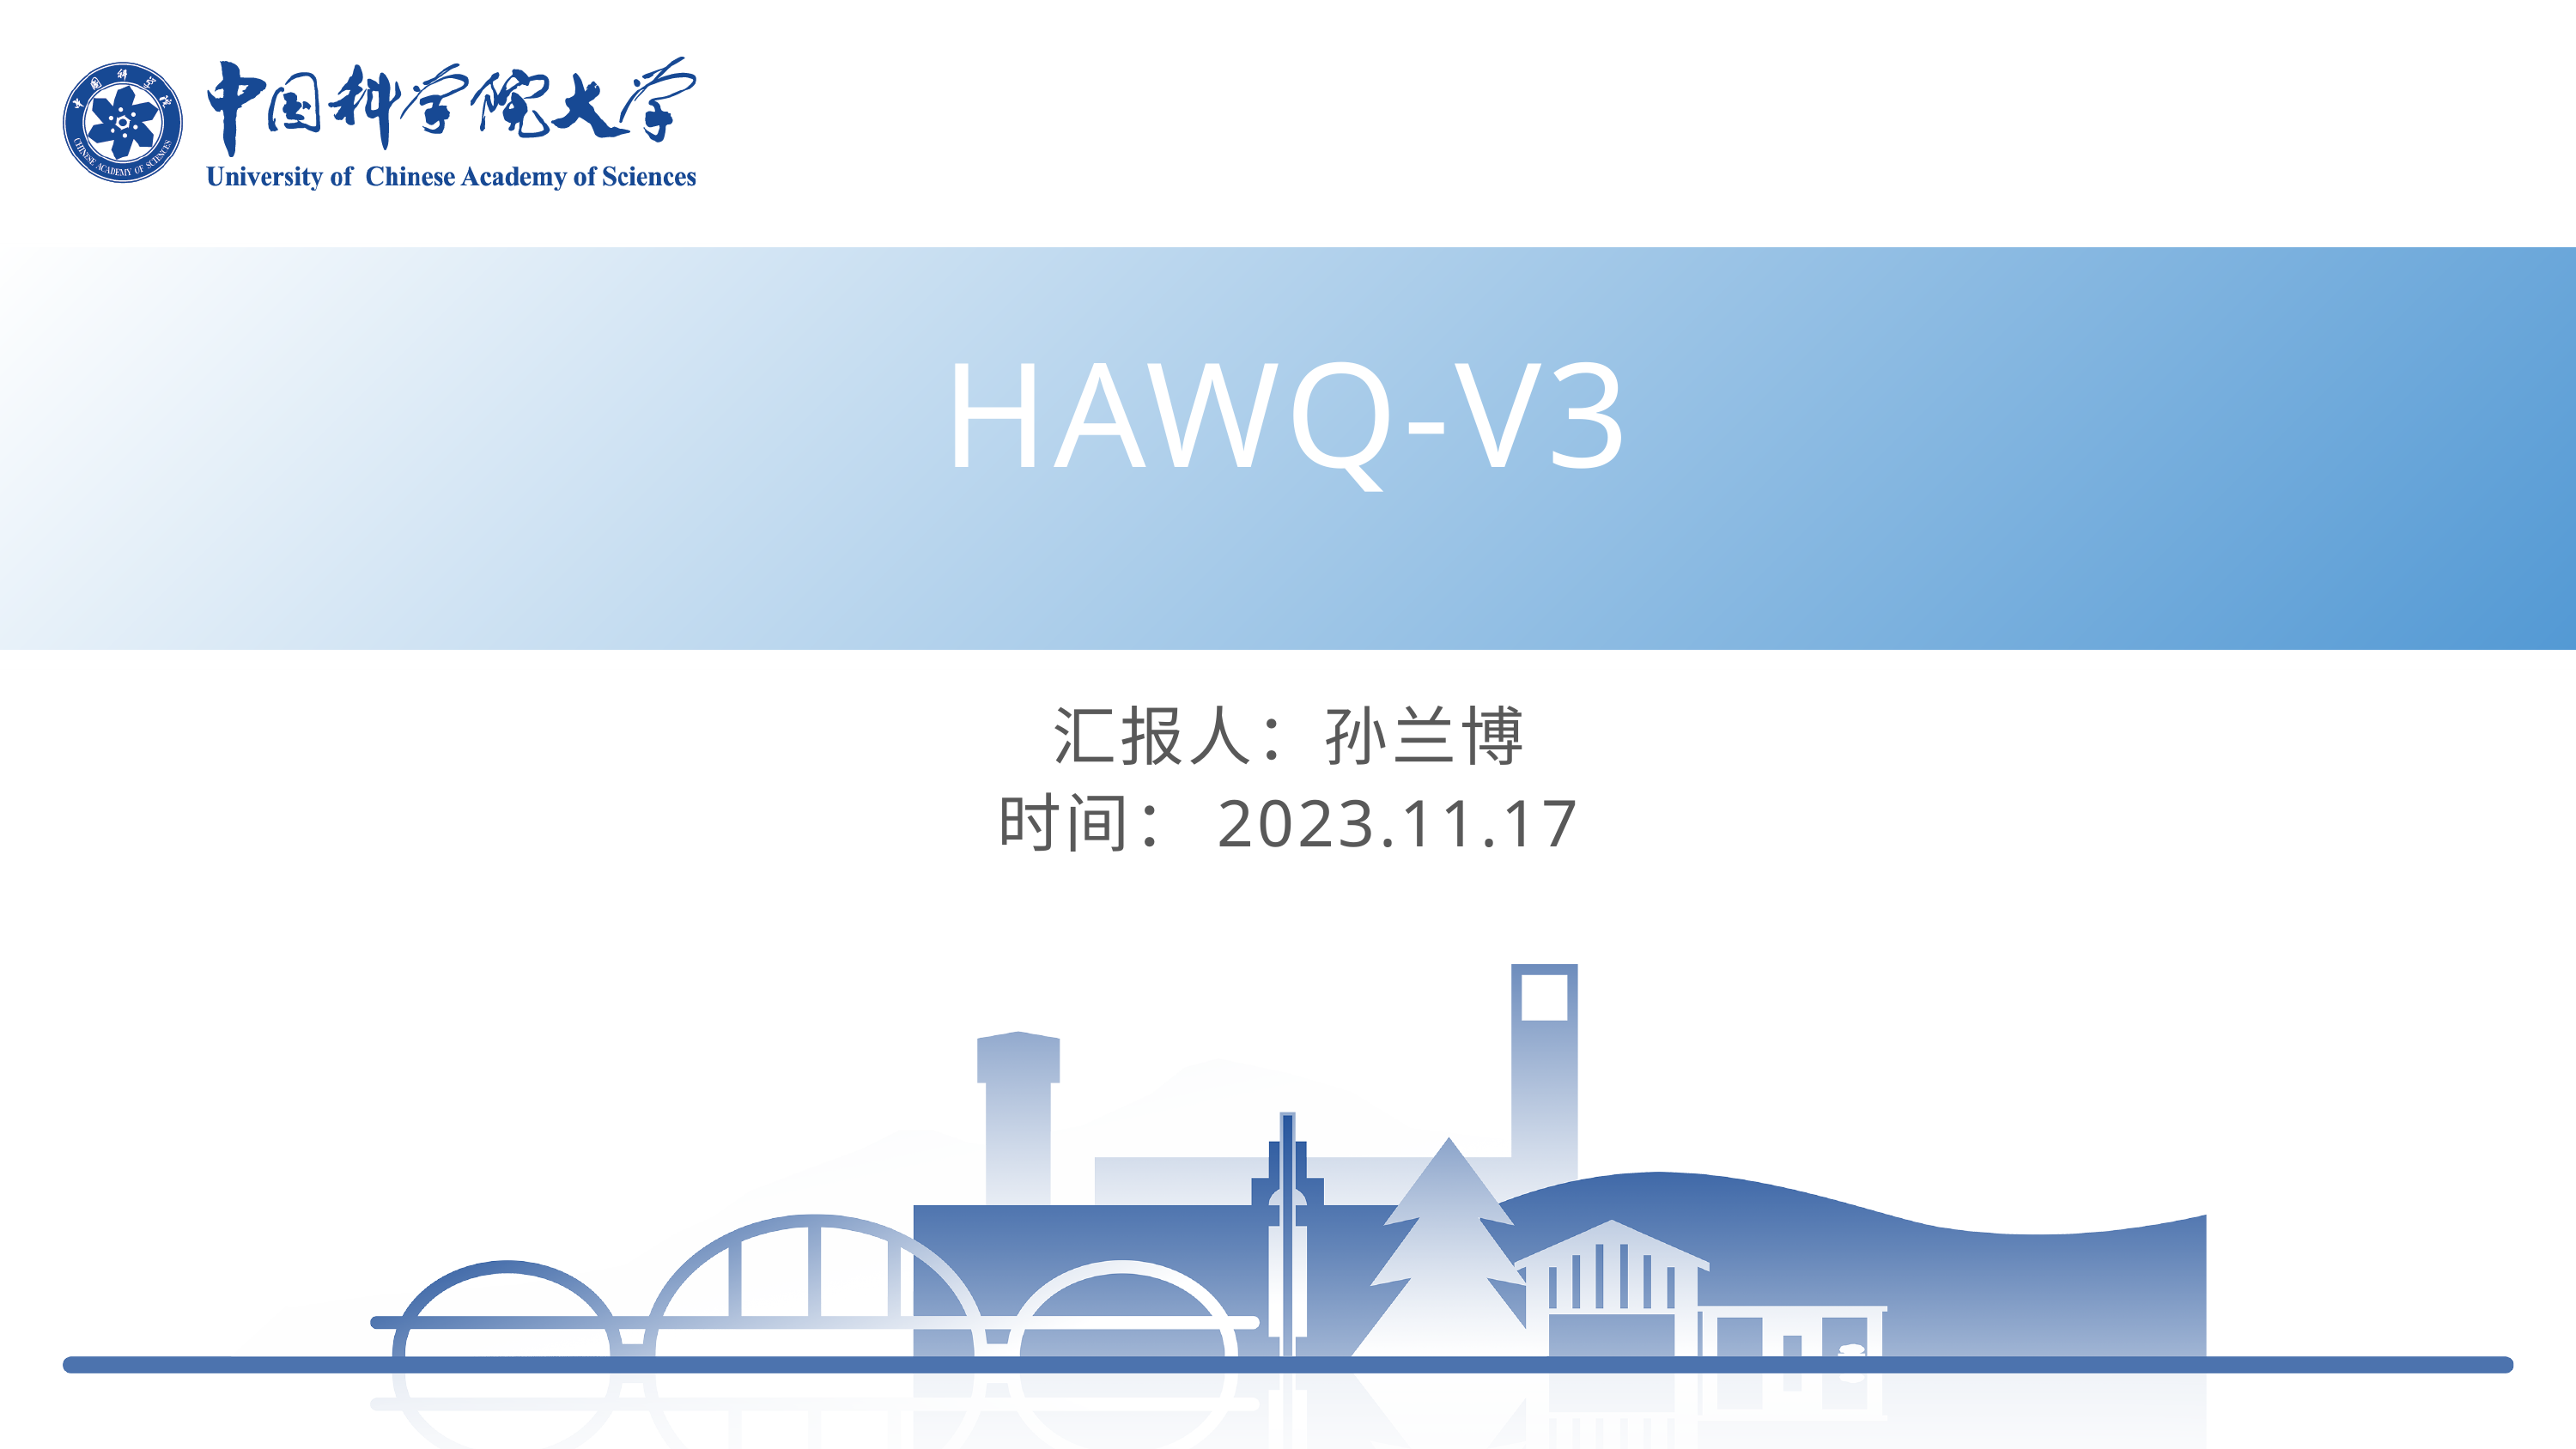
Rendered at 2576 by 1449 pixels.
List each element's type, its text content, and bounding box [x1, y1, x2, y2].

picture [63, 57, 696, 191]
text_box [0, 247, 2576, 650]
title HAWQ-V3 [252, 280, 2324, 609]
picture [0, 963, 2576, 1449]
subtitle 汇报人：孙兰博 时间：2023.11.17 [252, 694, 2324, 907]
